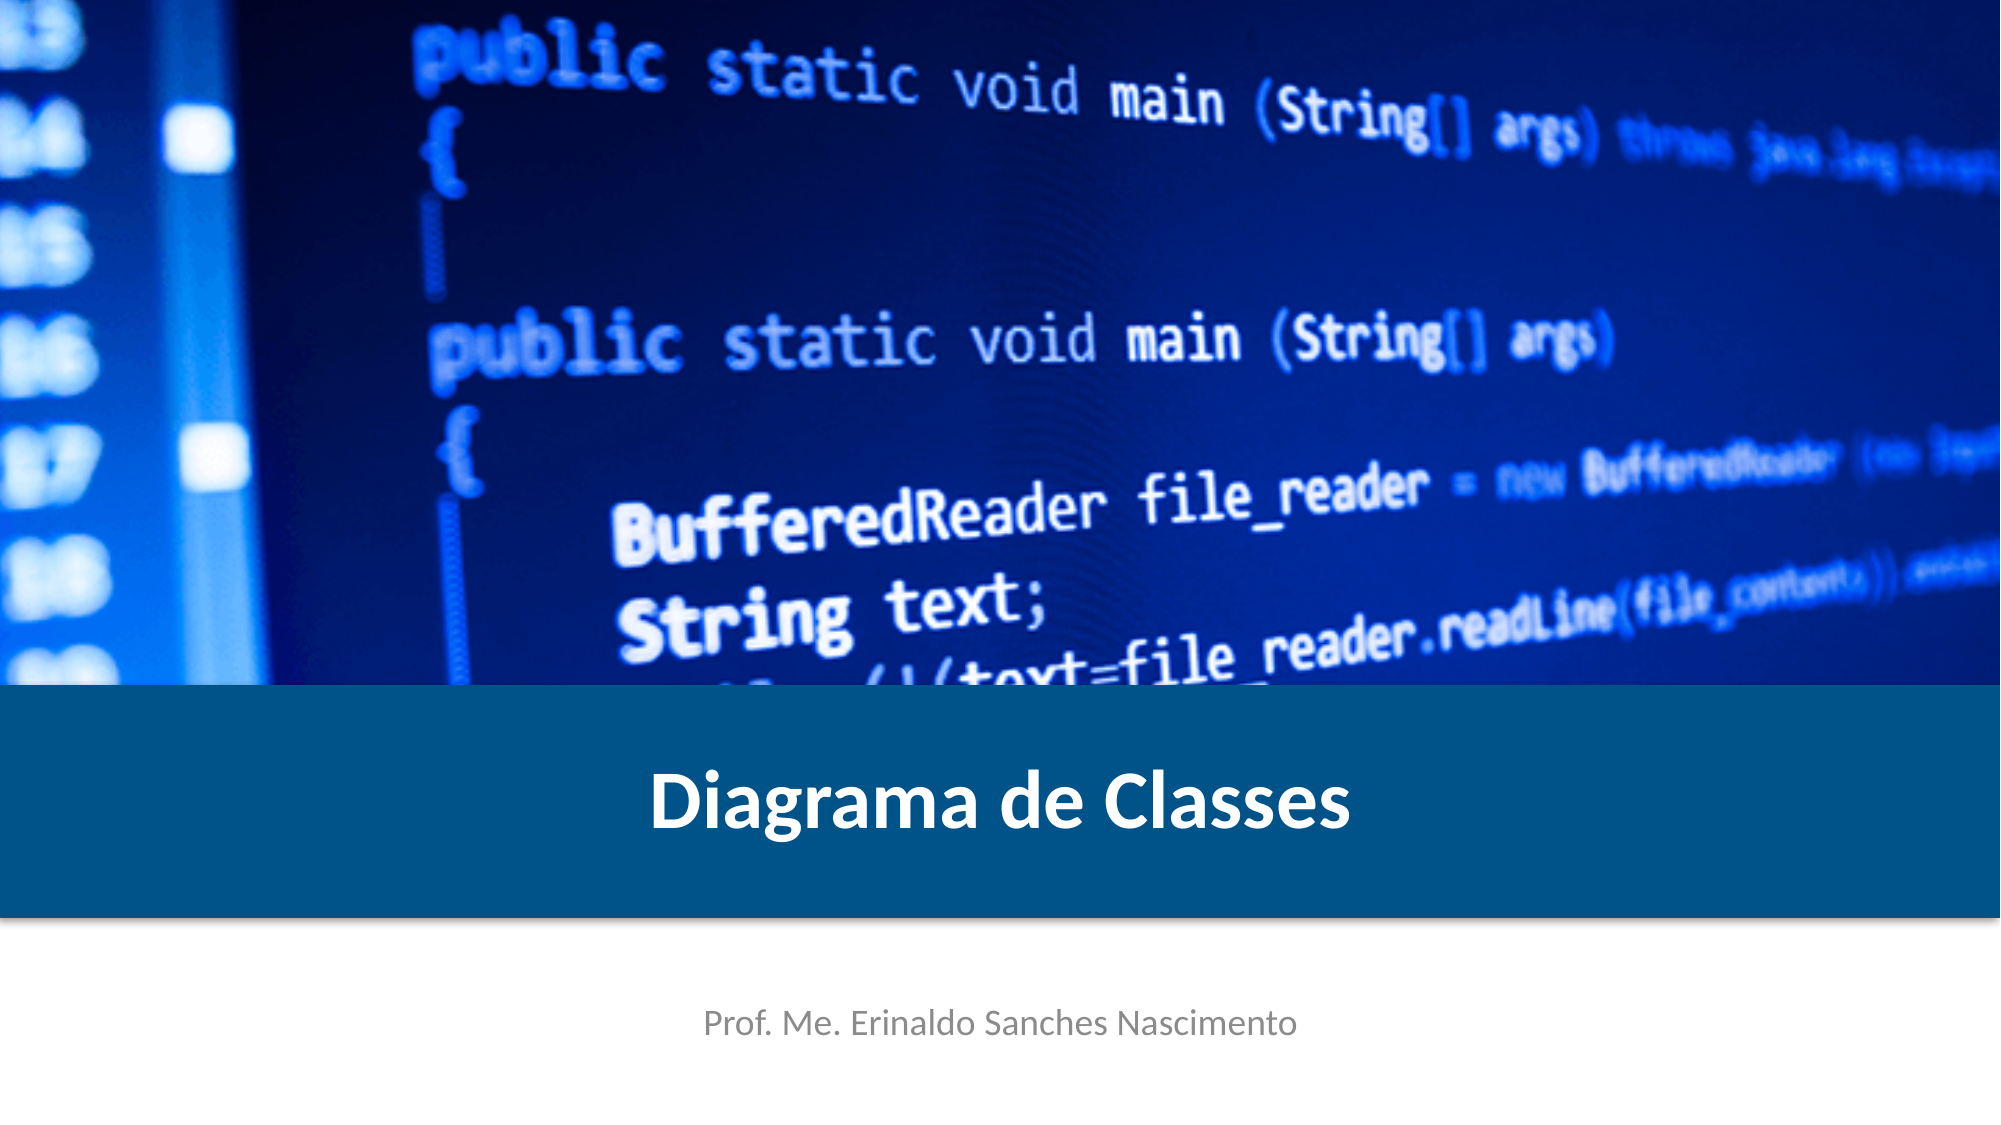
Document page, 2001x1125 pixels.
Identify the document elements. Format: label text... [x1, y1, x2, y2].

picture [0, 0, 2000, 686]
list Prof. Me. Erinaldo Sanches Nascimento [0, 975, 2000, 1071]
title Diagrama de Classes [0, 686, 2000, 918]
